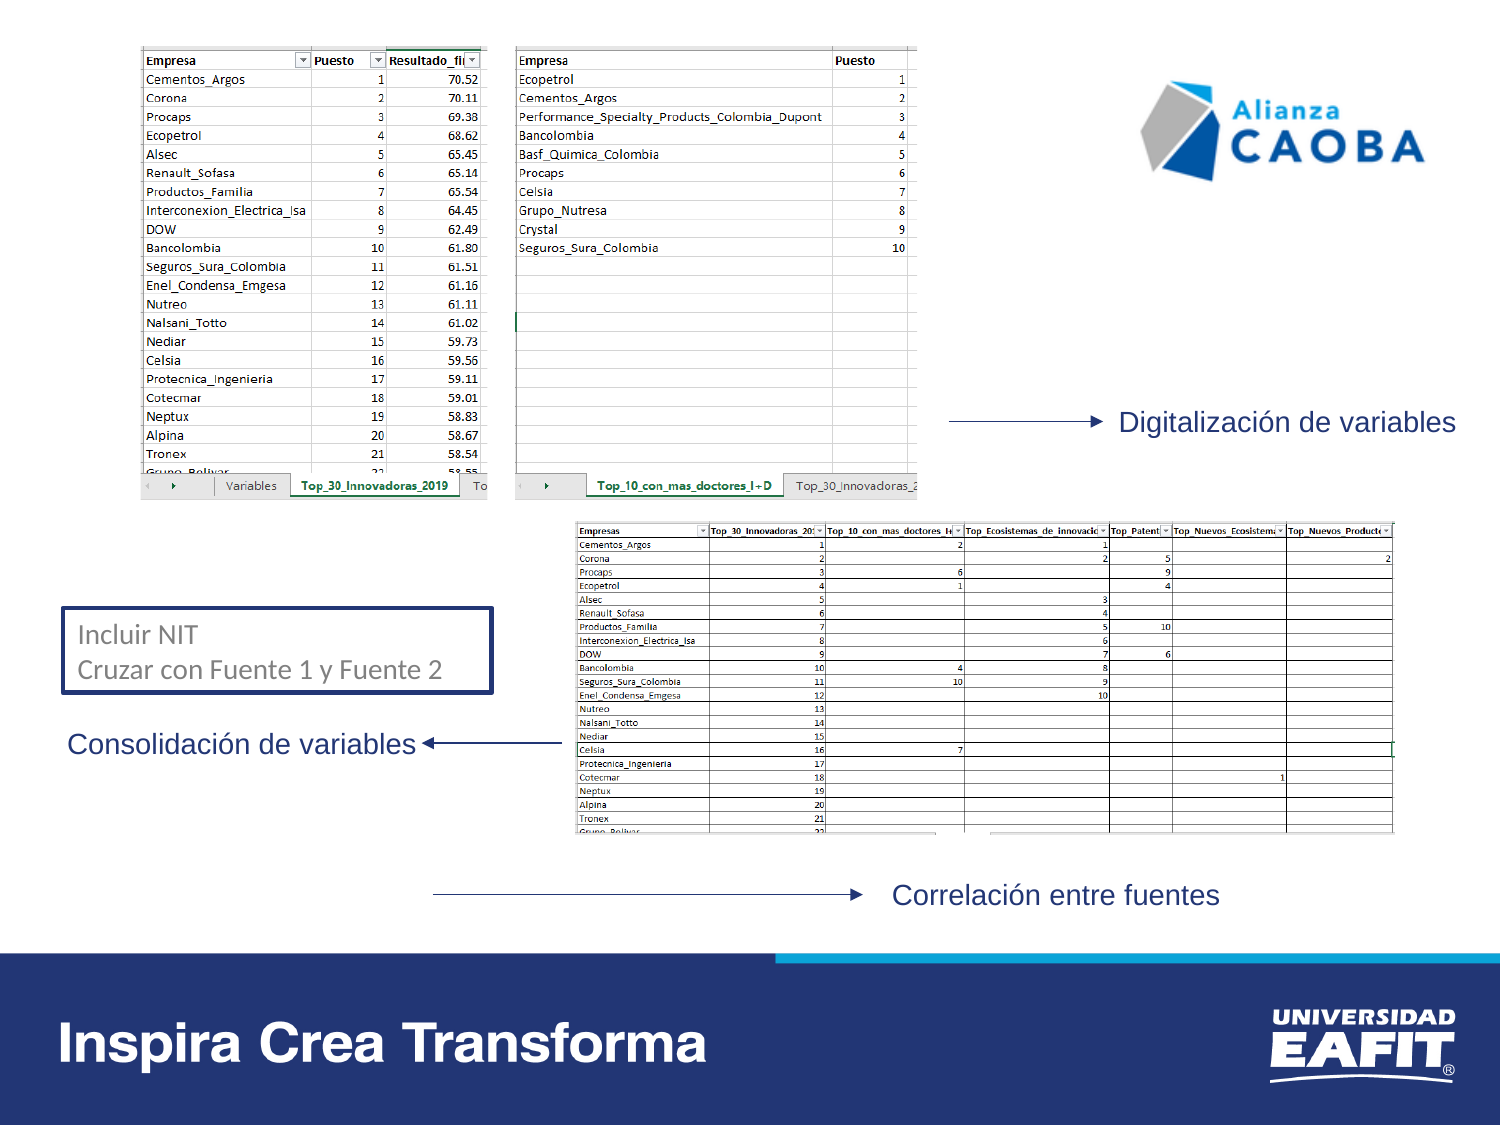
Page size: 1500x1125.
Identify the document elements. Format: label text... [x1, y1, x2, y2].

picture [0, 0, 1500, 1125]
text_box Incluir NIT Cruzar con Fuente 1 y Fuente 2 [62, 608, 492, 693]
text_box Digitalización de variables [1103, 396, 1473, 446]
text_box Correlación entre fuentes [877, 869, 1236, 920]
text_box Consolidación de variables [52, 717, 433, 768]
